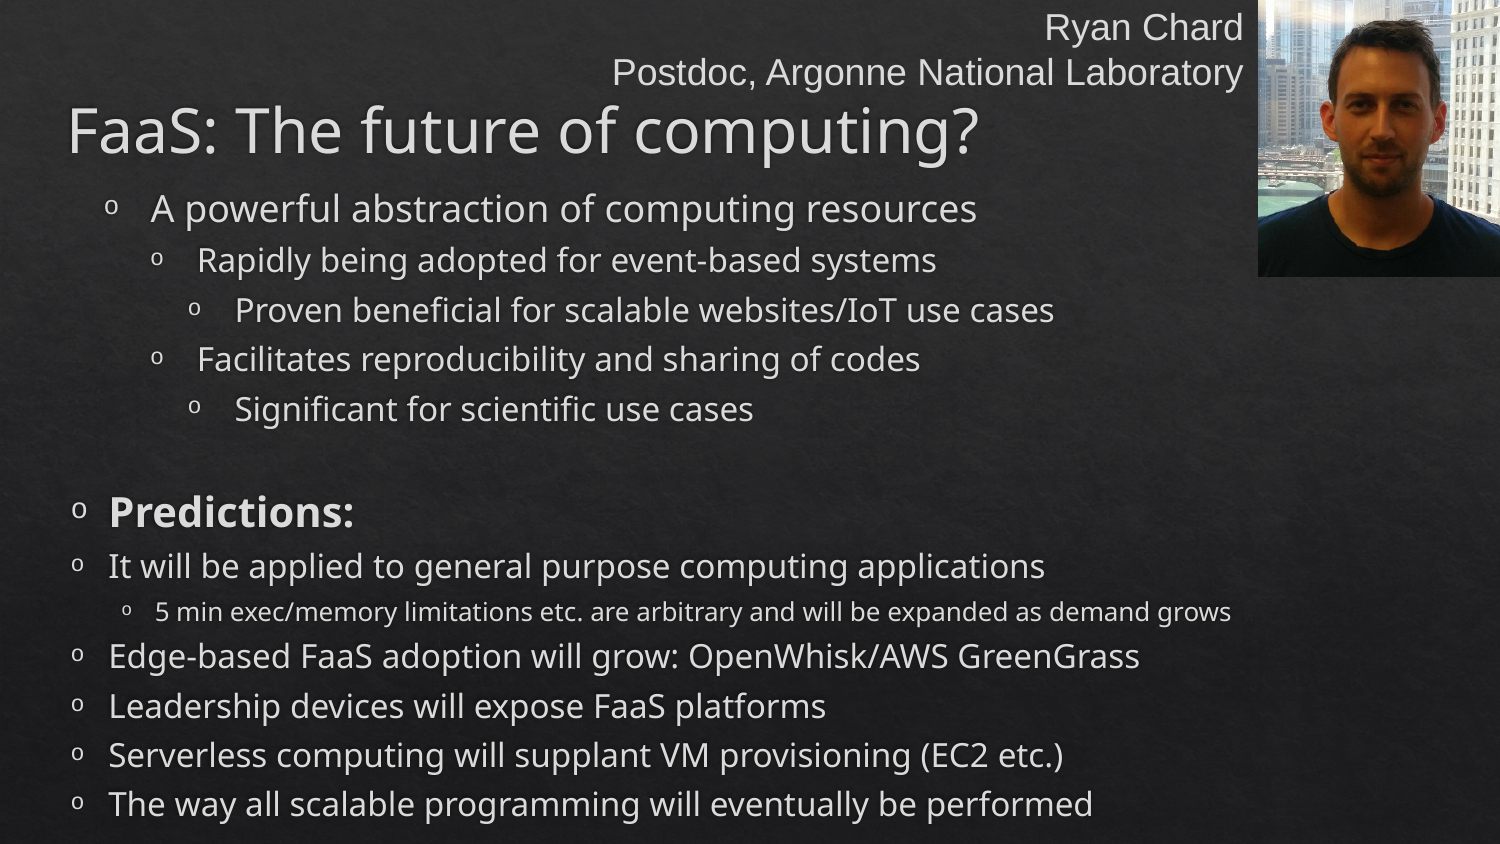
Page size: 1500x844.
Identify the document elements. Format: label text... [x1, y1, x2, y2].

title FaaS: The future of computing? [51, 76, 1250, 166]
text_box Ryan Chard Postdoc, Argonne National Laboratory [108, 0, 1253, 83]
picture [1258, 0, 1500, 278]
list A powerful abstraction of computing resources Rapidly being adopted for event-based systems Proven beneficial for scalable websites/IoT use cases Facilitates reproducibility and sharing of codes Significant for scientific use cases Predictions: It will be applied to general purpose computing applications 5 min exec/memory limitations etc. are arbitrary and will be expanded as demand grows Edge-based FaaS adoption will grow: OpenWhisk/AWS GreenGrass Leadership devices will expose FaaS platforms Serverless computing will supplant VM provisioning (EC2 etc.) The way all scalable programming will eventually be performed [51, 170, 1449, 799]
